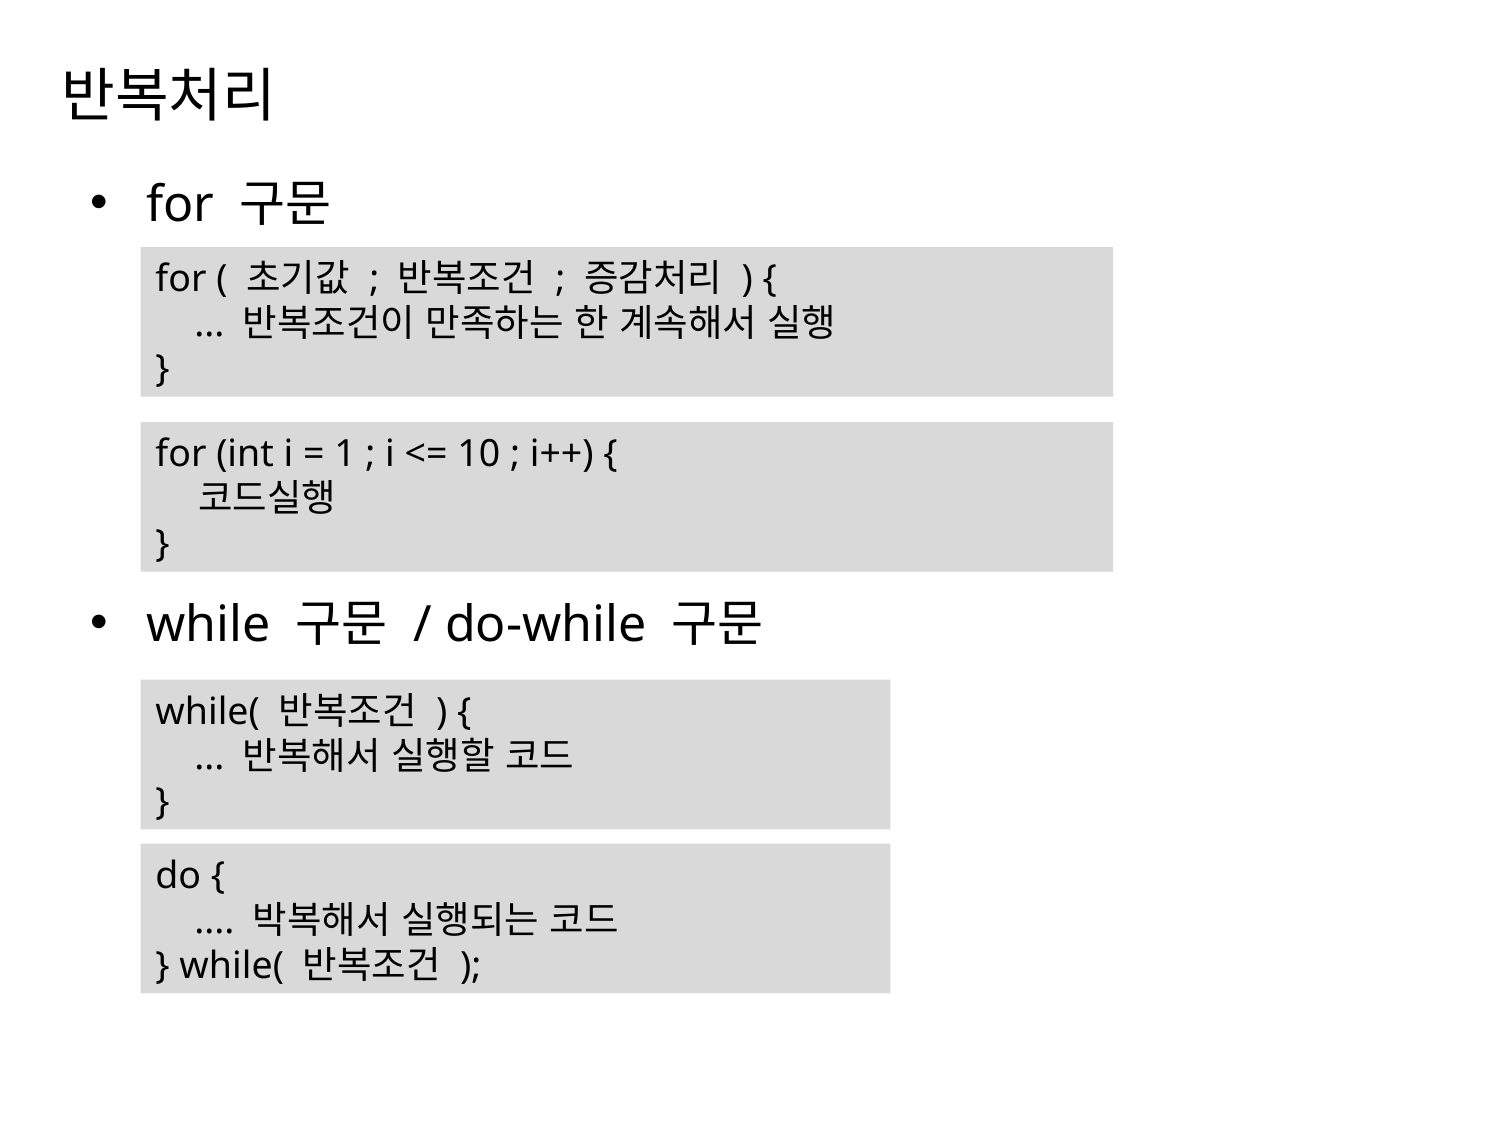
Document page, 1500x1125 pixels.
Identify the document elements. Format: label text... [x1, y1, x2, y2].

text_box for (int i = 1 ; i <= 10 ; i++) { 코드실행 } [140, 421, 1114, 572]
text_box while( 반복조건 ) { ... 반복해서 실행할 코드 } [140, 679, 891, 830]
title 반복처리 [46, 45, 1465, 141]
text_box for ( 초기값 ; 반복조건 ; 증감처리 ) { ... 반복조건이 만족하는 한 계속해서 실행 } [140, 246, 1114, 397]
list for 구문 while 구문 / do-while 구문 [75, 164, 1425, 1005]
text_box do { .... 박복해서 실행되는 코드 } while( 반복조건 ); [140, 843, 891, 994]
